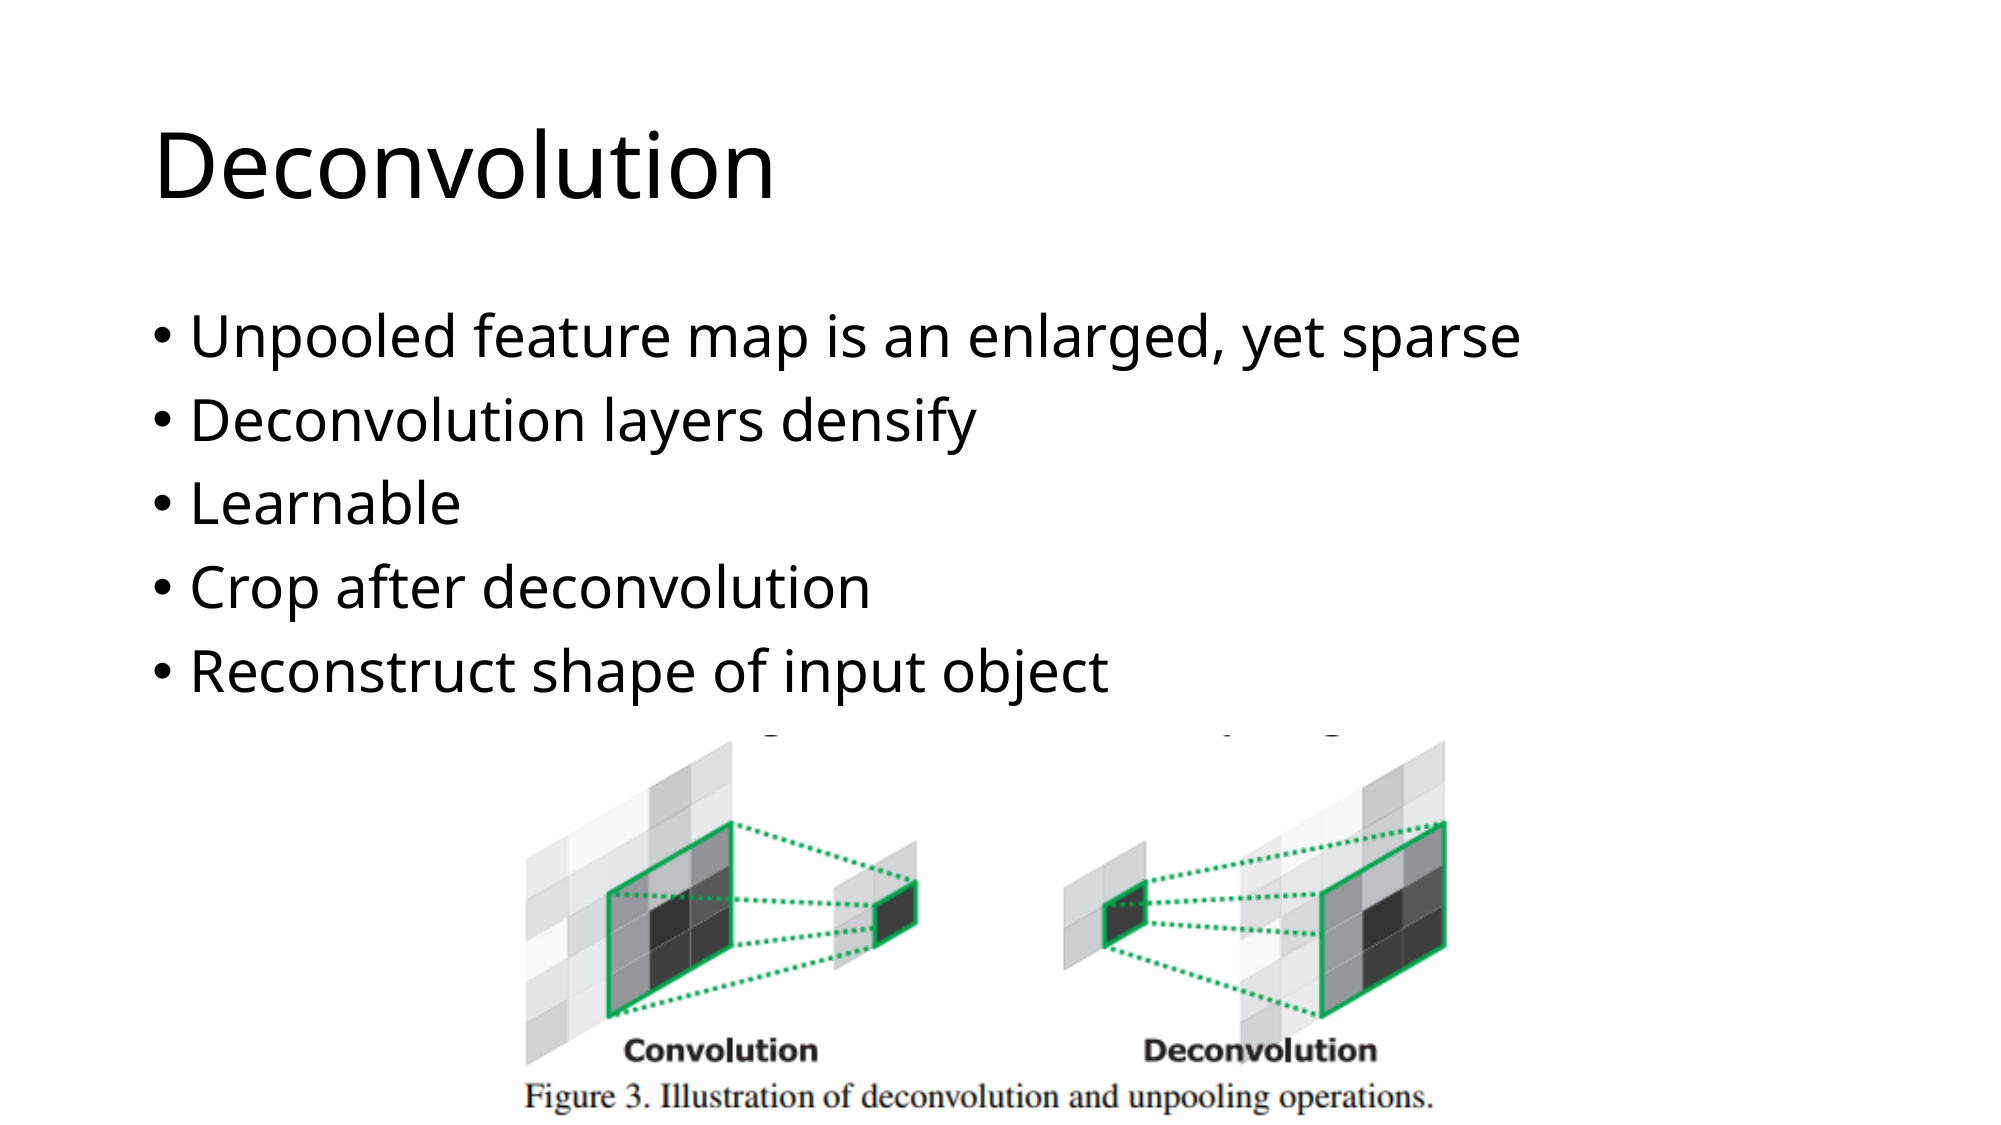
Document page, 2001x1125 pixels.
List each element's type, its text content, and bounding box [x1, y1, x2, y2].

title Deconvolution [137, 59, 1863, 278]
list Unpooled feature map is an enlarged, yet sparse Deconvolution layers densify Learnable Crop after deconvolution Reconstruct shape of input object [137, 299, 1863, 1014]
picture [500, 735, 1500, 1121]
